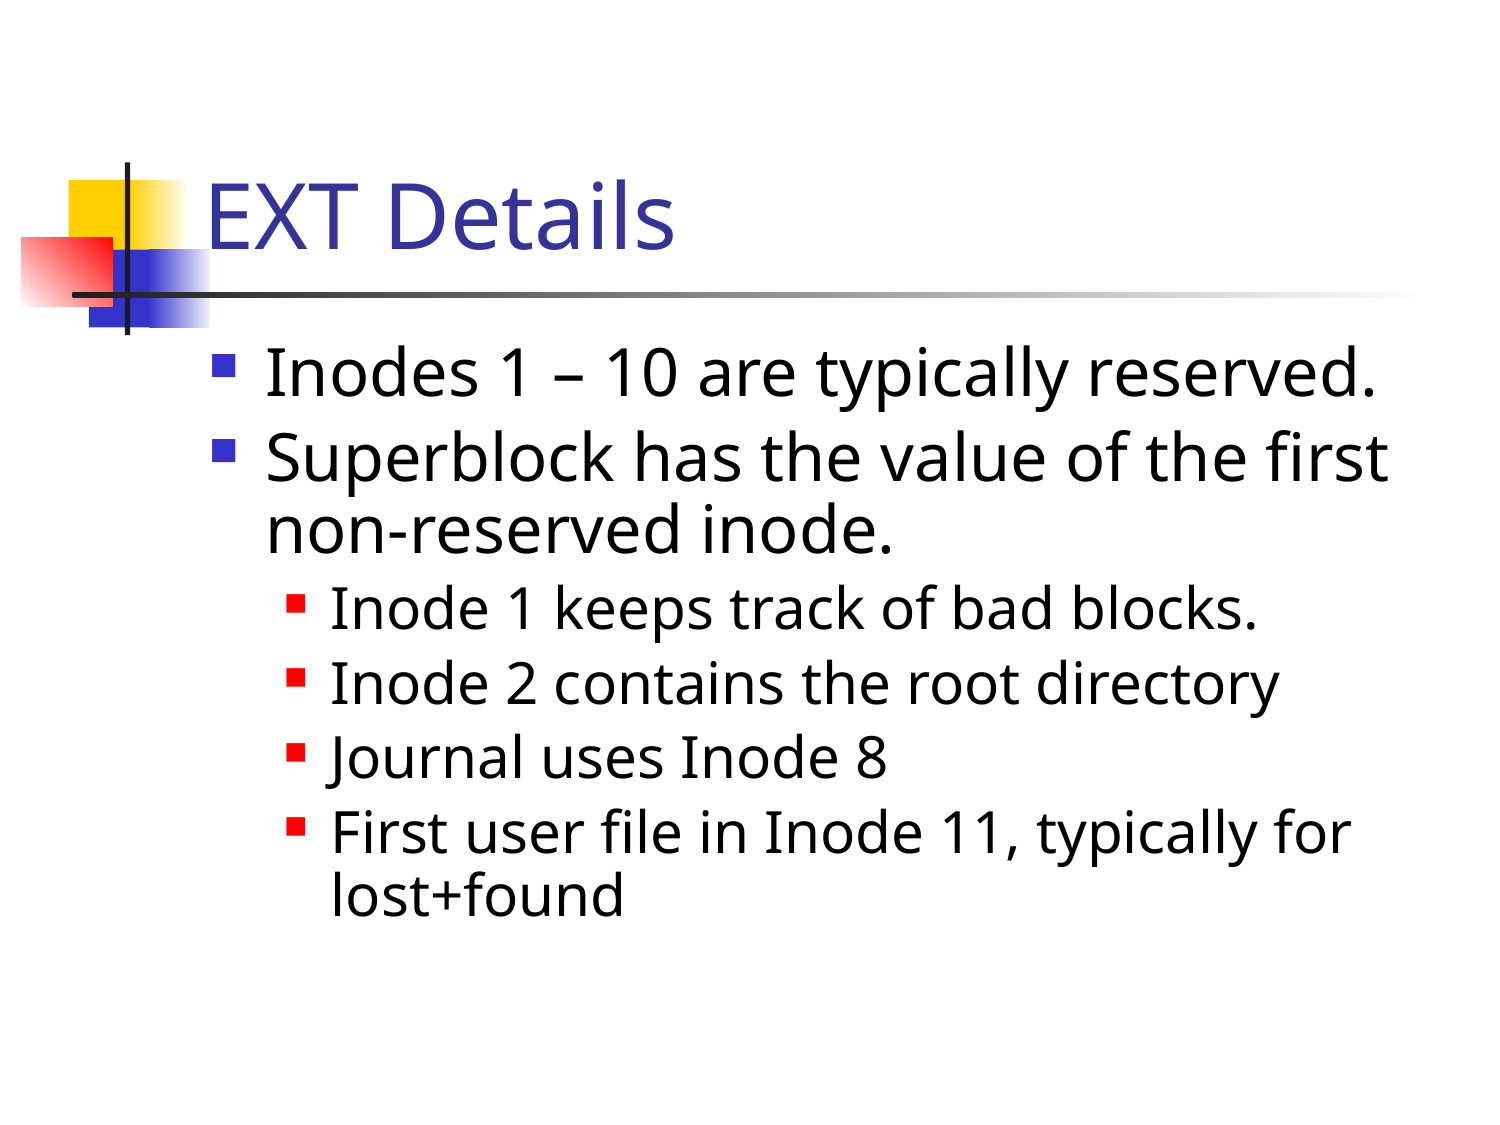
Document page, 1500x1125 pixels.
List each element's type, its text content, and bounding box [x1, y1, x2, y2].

list Inodes 1 – 10 are typically reserved. Superblock has the value of the first non-reserved inode. Inode 1 keeps track of bad blocks. Inode 2 contains the root directory Journal uses Inode 8 First user file in Inode 11, typically for lost+found [193, 330, 1470, 1007]
title EXT Details [188, 34, 1468, 276]
